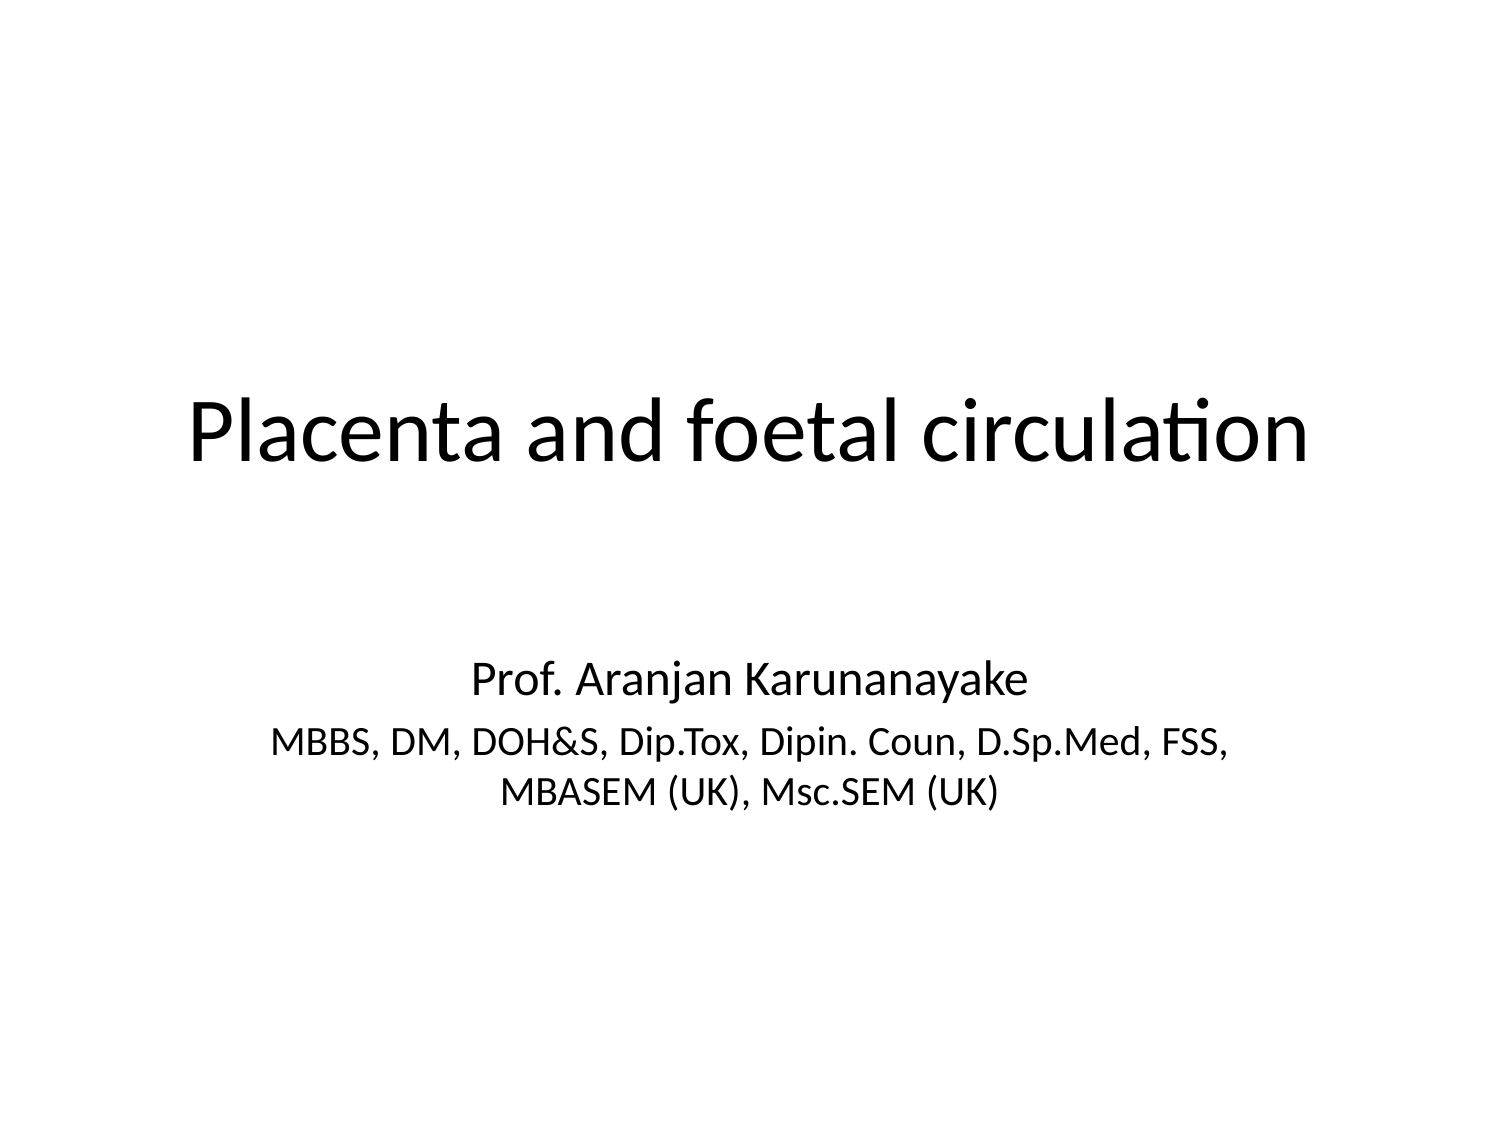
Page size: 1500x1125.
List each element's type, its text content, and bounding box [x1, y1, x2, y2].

title Placenta and foetal circulation [112, 349, 1388, 500]
subtitle Prof. Aranjan Karunanayake MBBS, DM, DOH&S, Dip.Tox, Dipin. Coun, D.Sp.Med, FSS, MBASEM (UK), Msc.SEM (UK) [225, 637, 1275, 925]
